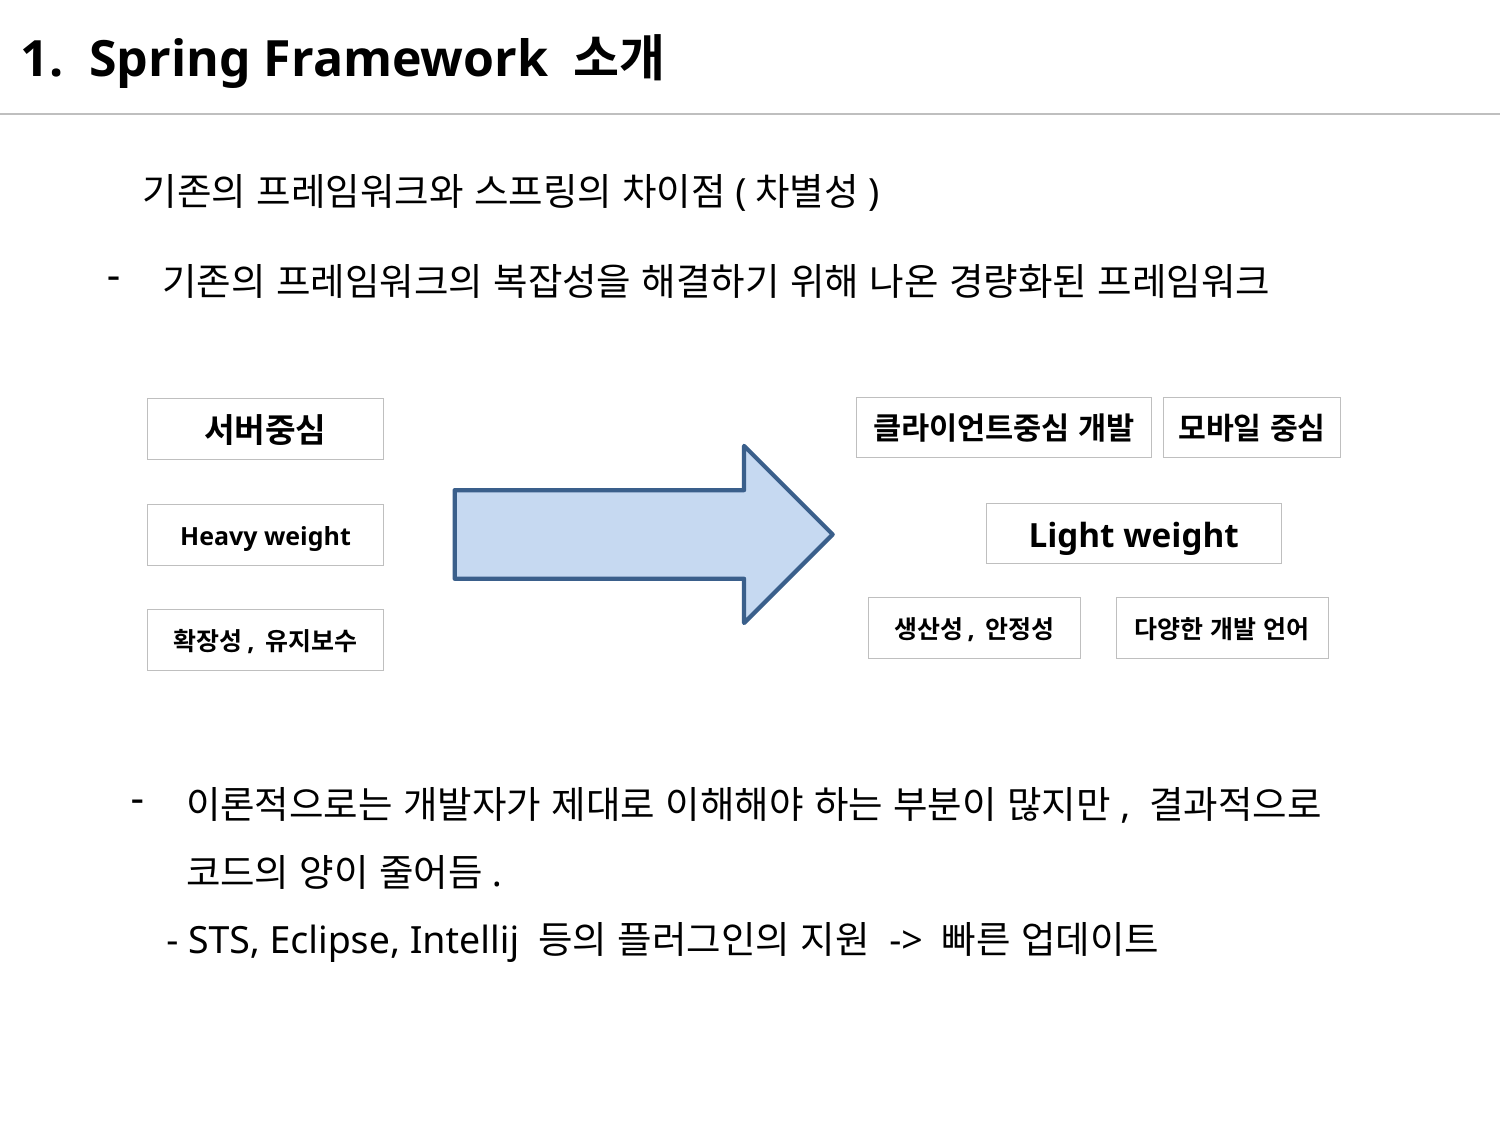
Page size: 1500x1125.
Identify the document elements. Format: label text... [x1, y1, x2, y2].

text_box 생산성, 안정성 [868, 597, 1081, 659]
text_box 모바일 중심 [1163, 397, 1341, 458]
text_box 서버중심 [147, 398, 384, 460]
text_box Light weight [986, 503, 1282, 564]
text_box [452, 443, 835, 625]
text_box 이론적으로는 개발자가 제대로 이해해야 하는 부분이 많지만, 결과적으로 코드의 양이 줄어듬. - STS, Eclipse, Intellij 등의 플러그인의 지원 -> 빠른 업데이트 [76, 751, 1483, 969]
text_box Heavy weight [147, 504, 384, 566]
text_box 클라이언트중심 개발 [856, 397, 1152, 458]
text_box 기존의 프레임워크와 스프링의 차이점(차별성) 기존의 프레임워크의 복잡성을 해결하기 위해 나온 경량화된 프레임워크 [53, 160, 1459, 356]
text_box 다양한 개발 언어 [1116, 597, 1329, 659]
text_box 1. Spring Framework 소개 [5, 19, 774, 94]
text_box 확장성, 유지보수 [147, 609, 384, 671]
